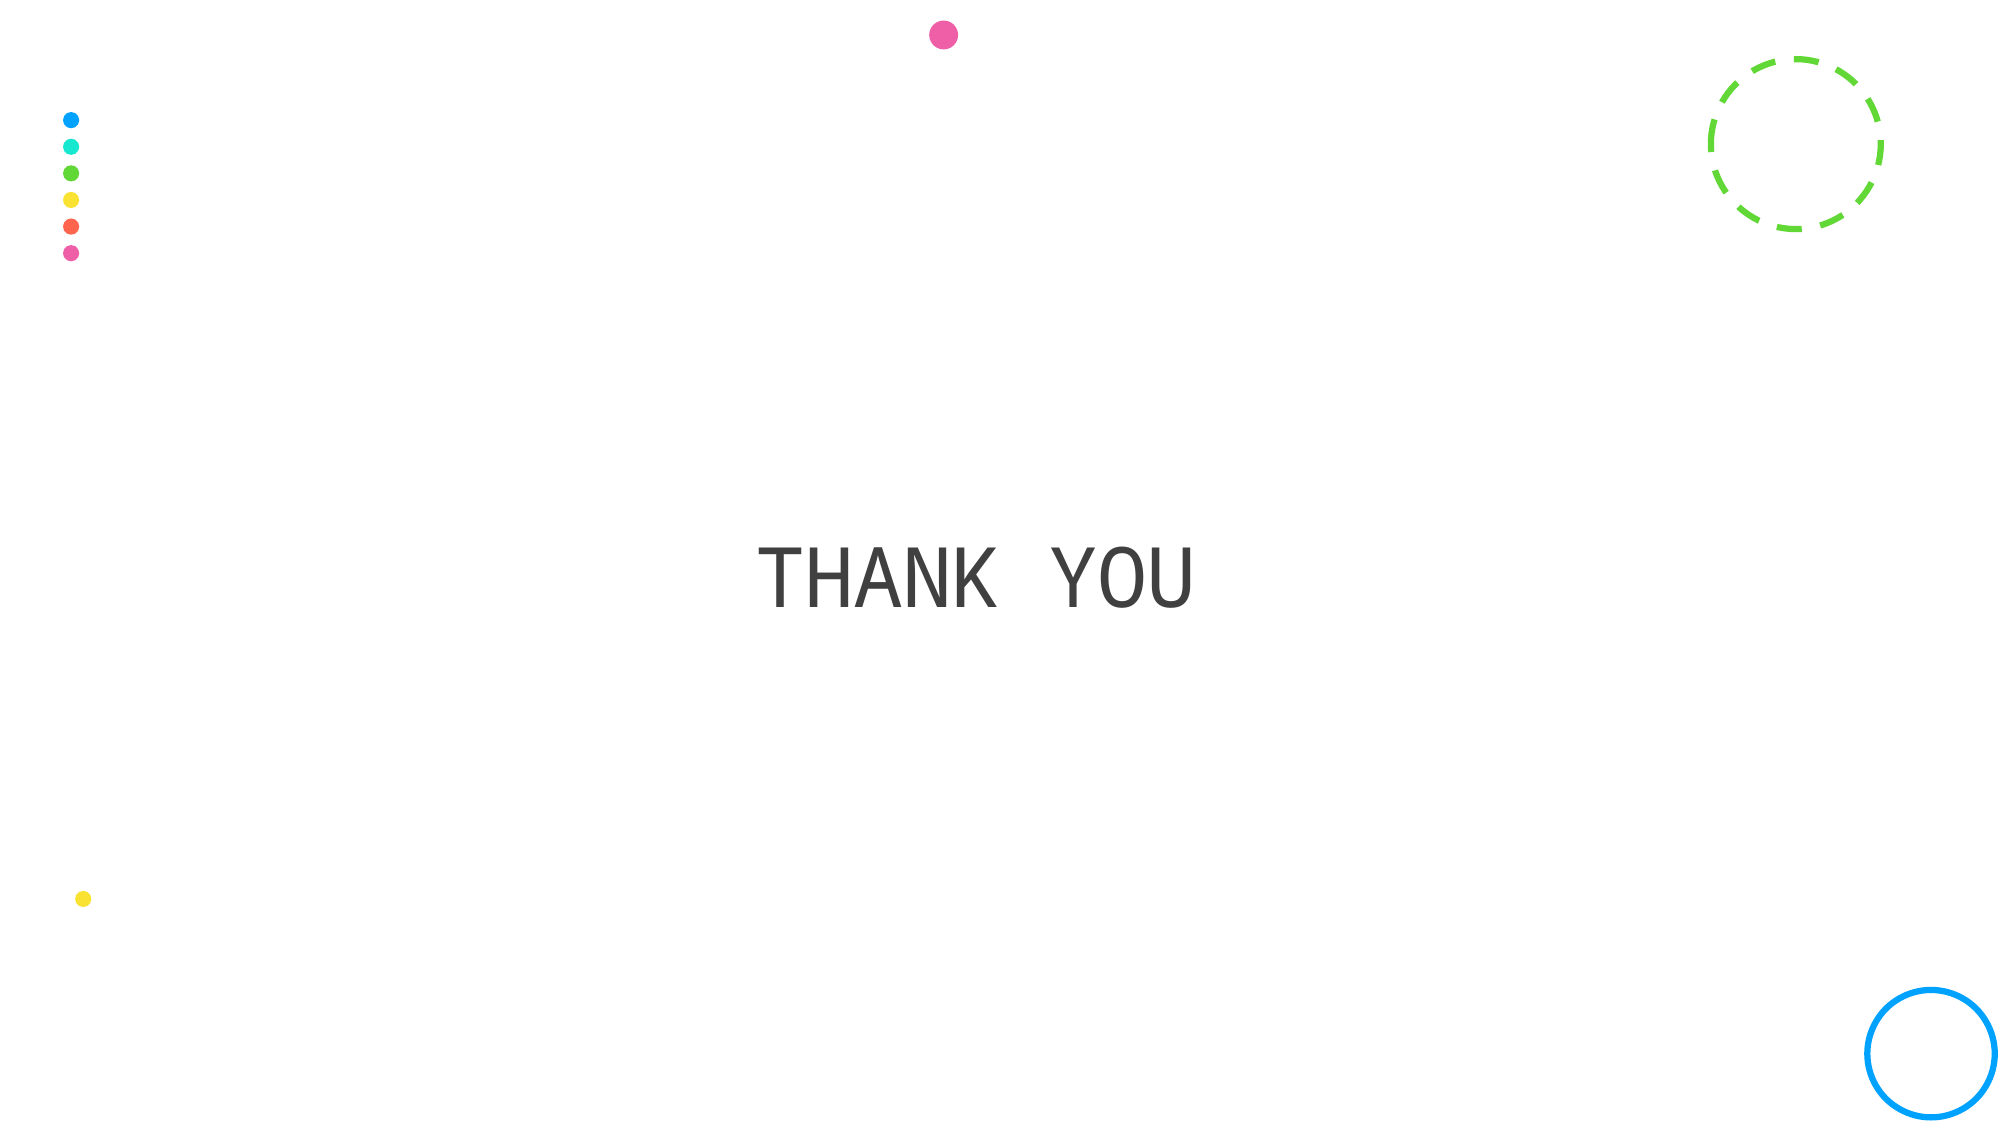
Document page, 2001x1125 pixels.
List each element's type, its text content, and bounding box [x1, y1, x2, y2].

title Thank you [511, 468, 1442, 694]
